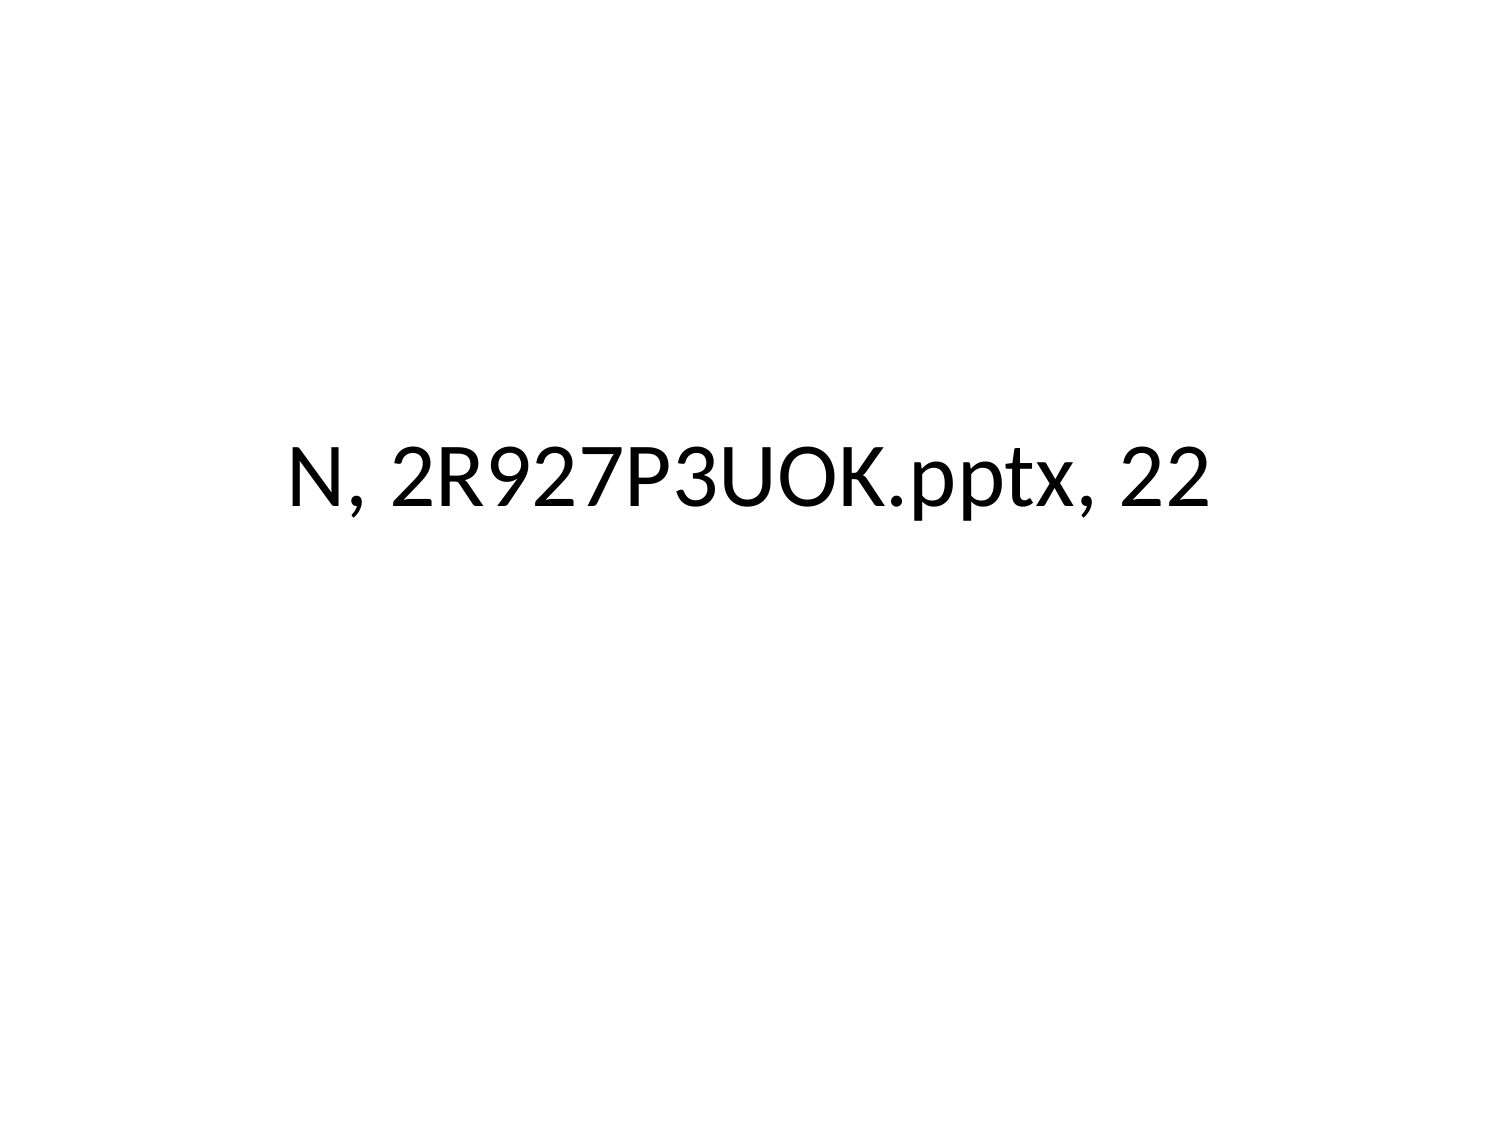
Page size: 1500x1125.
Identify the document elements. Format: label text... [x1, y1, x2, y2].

title N, 2R927P3UOK.pptx, 22 [112, 349, 1388, 591]
